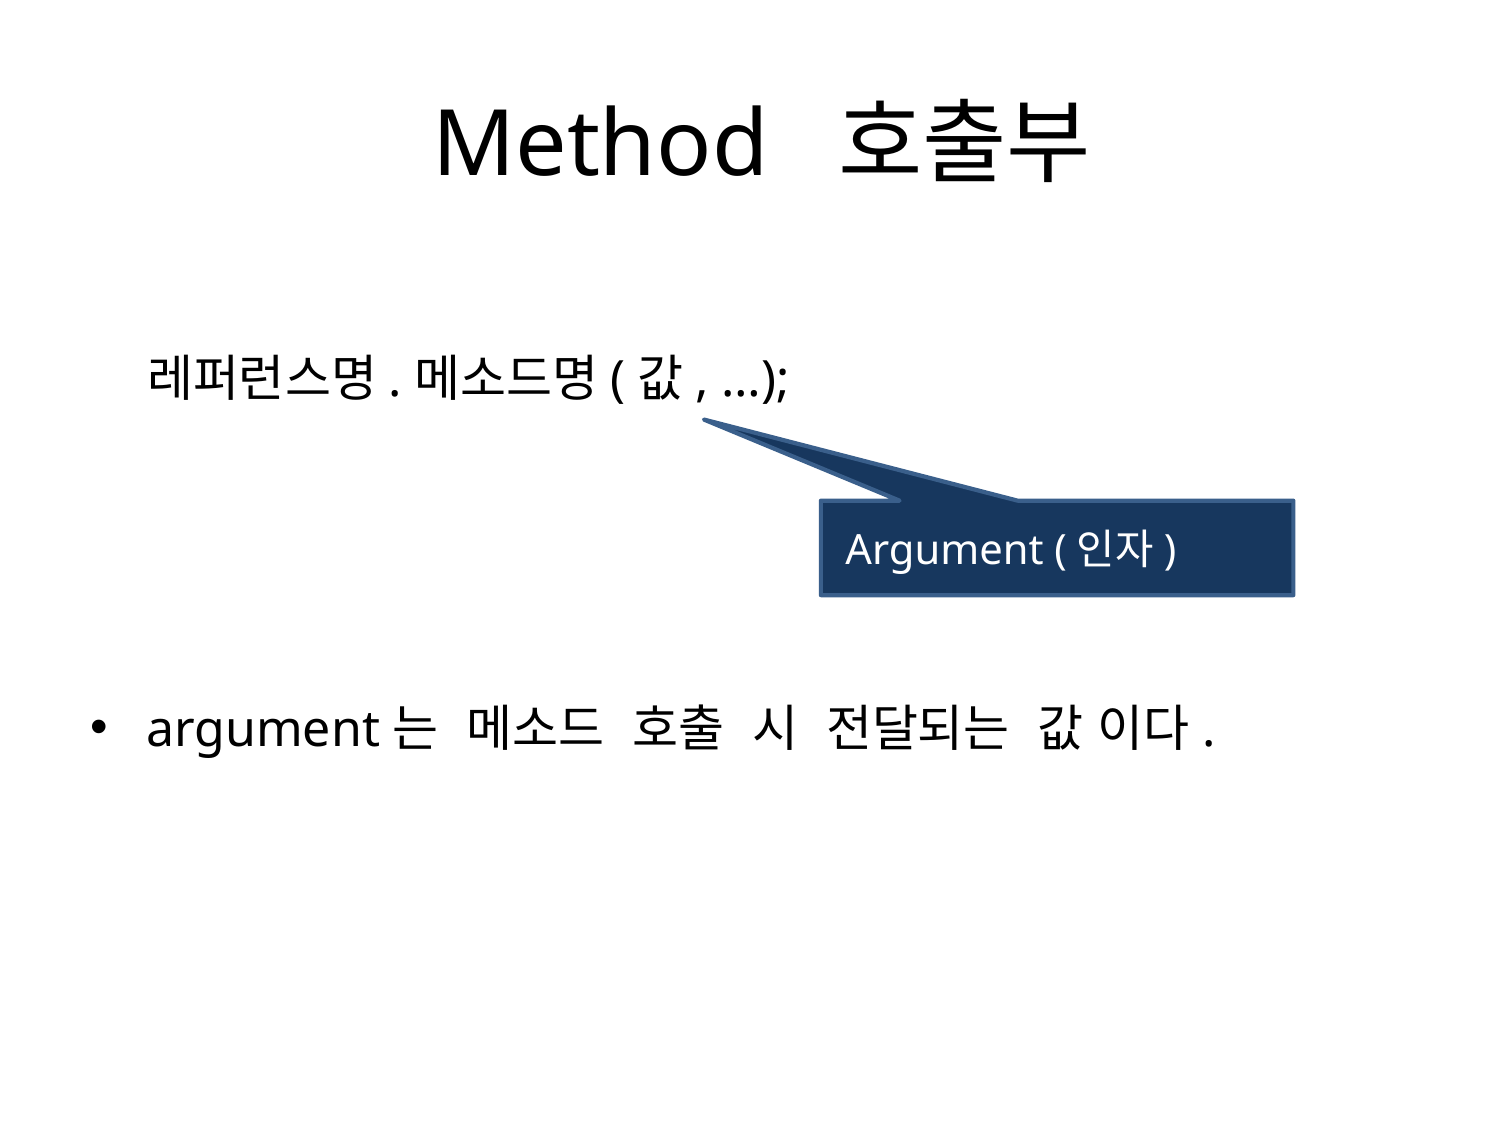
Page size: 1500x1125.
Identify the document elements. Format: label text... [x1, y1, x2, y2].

text_box Argument (인자) [701, 417, 1296, 598]
title Method 호출부 [75, 45, 1425, 233]
list 레퍼런스명.메소드명(값, …); argument는 메소드 호출 시 전달되는 값 이다. [75, 278, 1425, 976]
